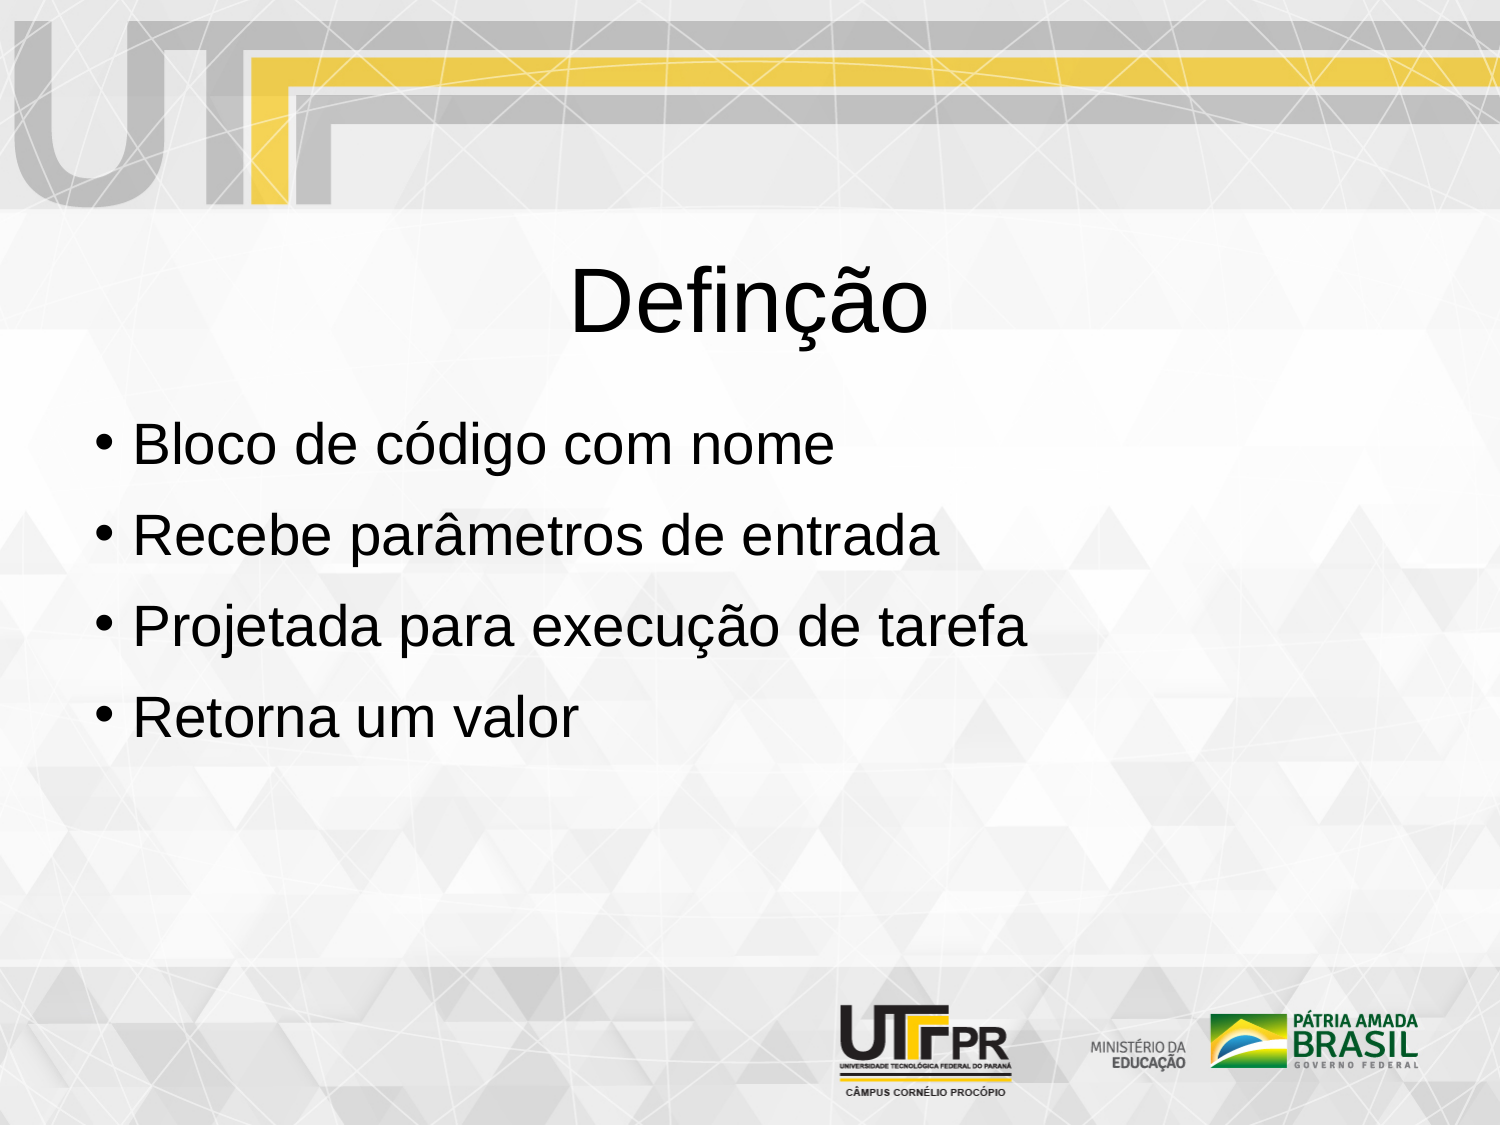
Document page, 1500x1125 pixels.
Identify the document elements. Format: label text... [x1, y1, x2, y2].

list Bloco de código com nome Recebe parâmetros de entrada Projetada para execução de tarefa Retorna um valor [94, 406, 1275, 909]
picture [0, 0, 1500, 1125]
title Definção [112, 216, 1388, 390]
